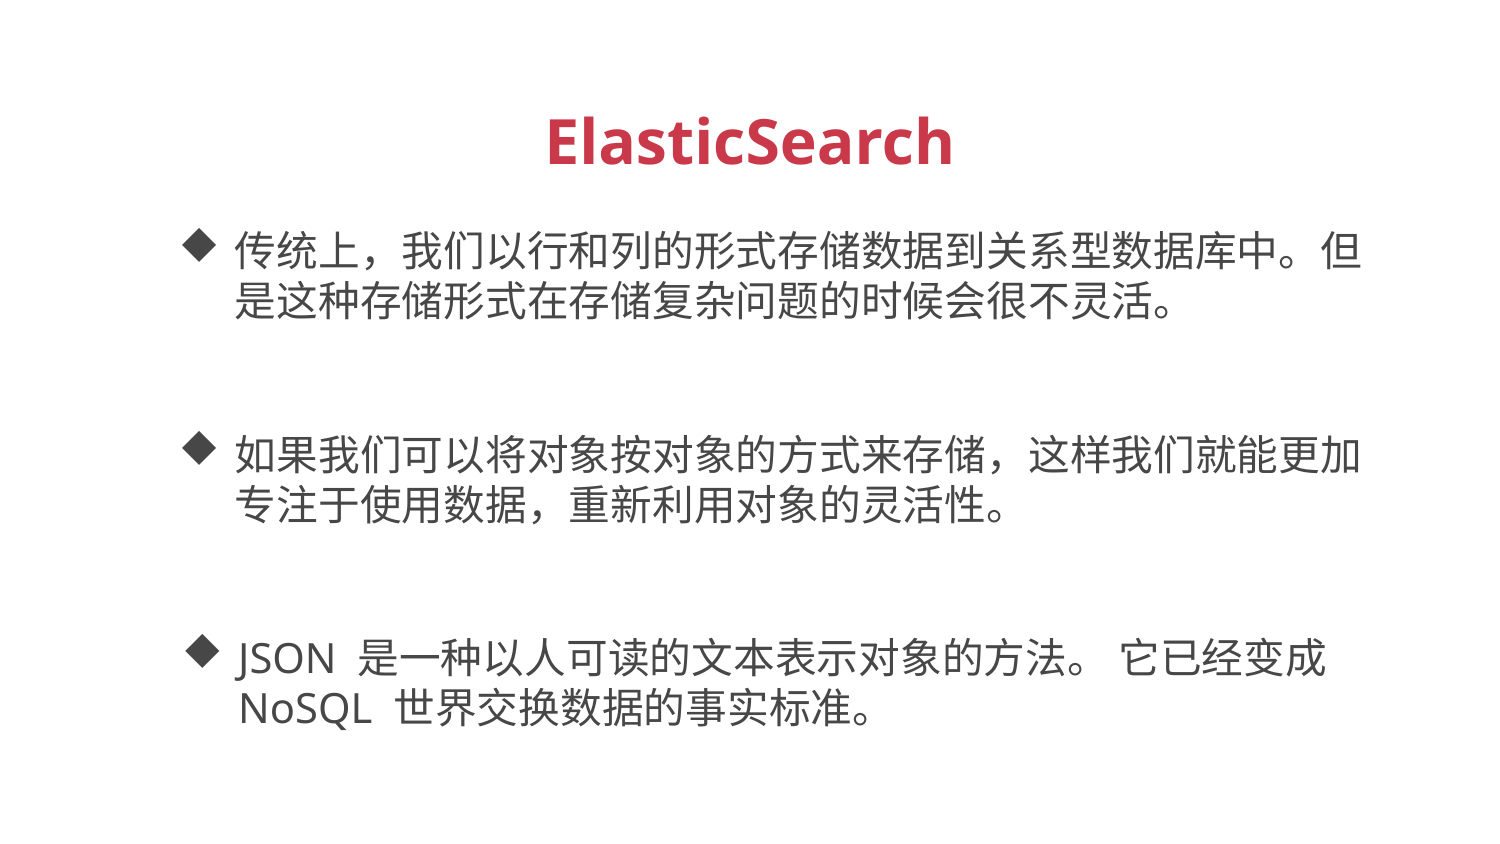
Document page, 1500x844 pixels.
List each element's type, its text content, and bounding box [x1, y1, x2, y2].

text_box ElasticSearch [529, 94, 971, 185]
text_box JSON 是一种以人可读的文本表示对象的方法。 它已经变成 NoSQL 世界交换数据的事实标准。 [91, 624, 1430, 740]
text_box 如果我们可以将对象按对象的方式来存储，这样我们就能更加专注于使用数据，重新利用对象的灵活性。 [88, 421, 1413, 536]
text_box 传统上，我们以行和列的形式存储数据到关系型数据库中。但是这种存储形式在存储复杂问题的时候会很不灵活。 [88, 217, 1413, 333]
